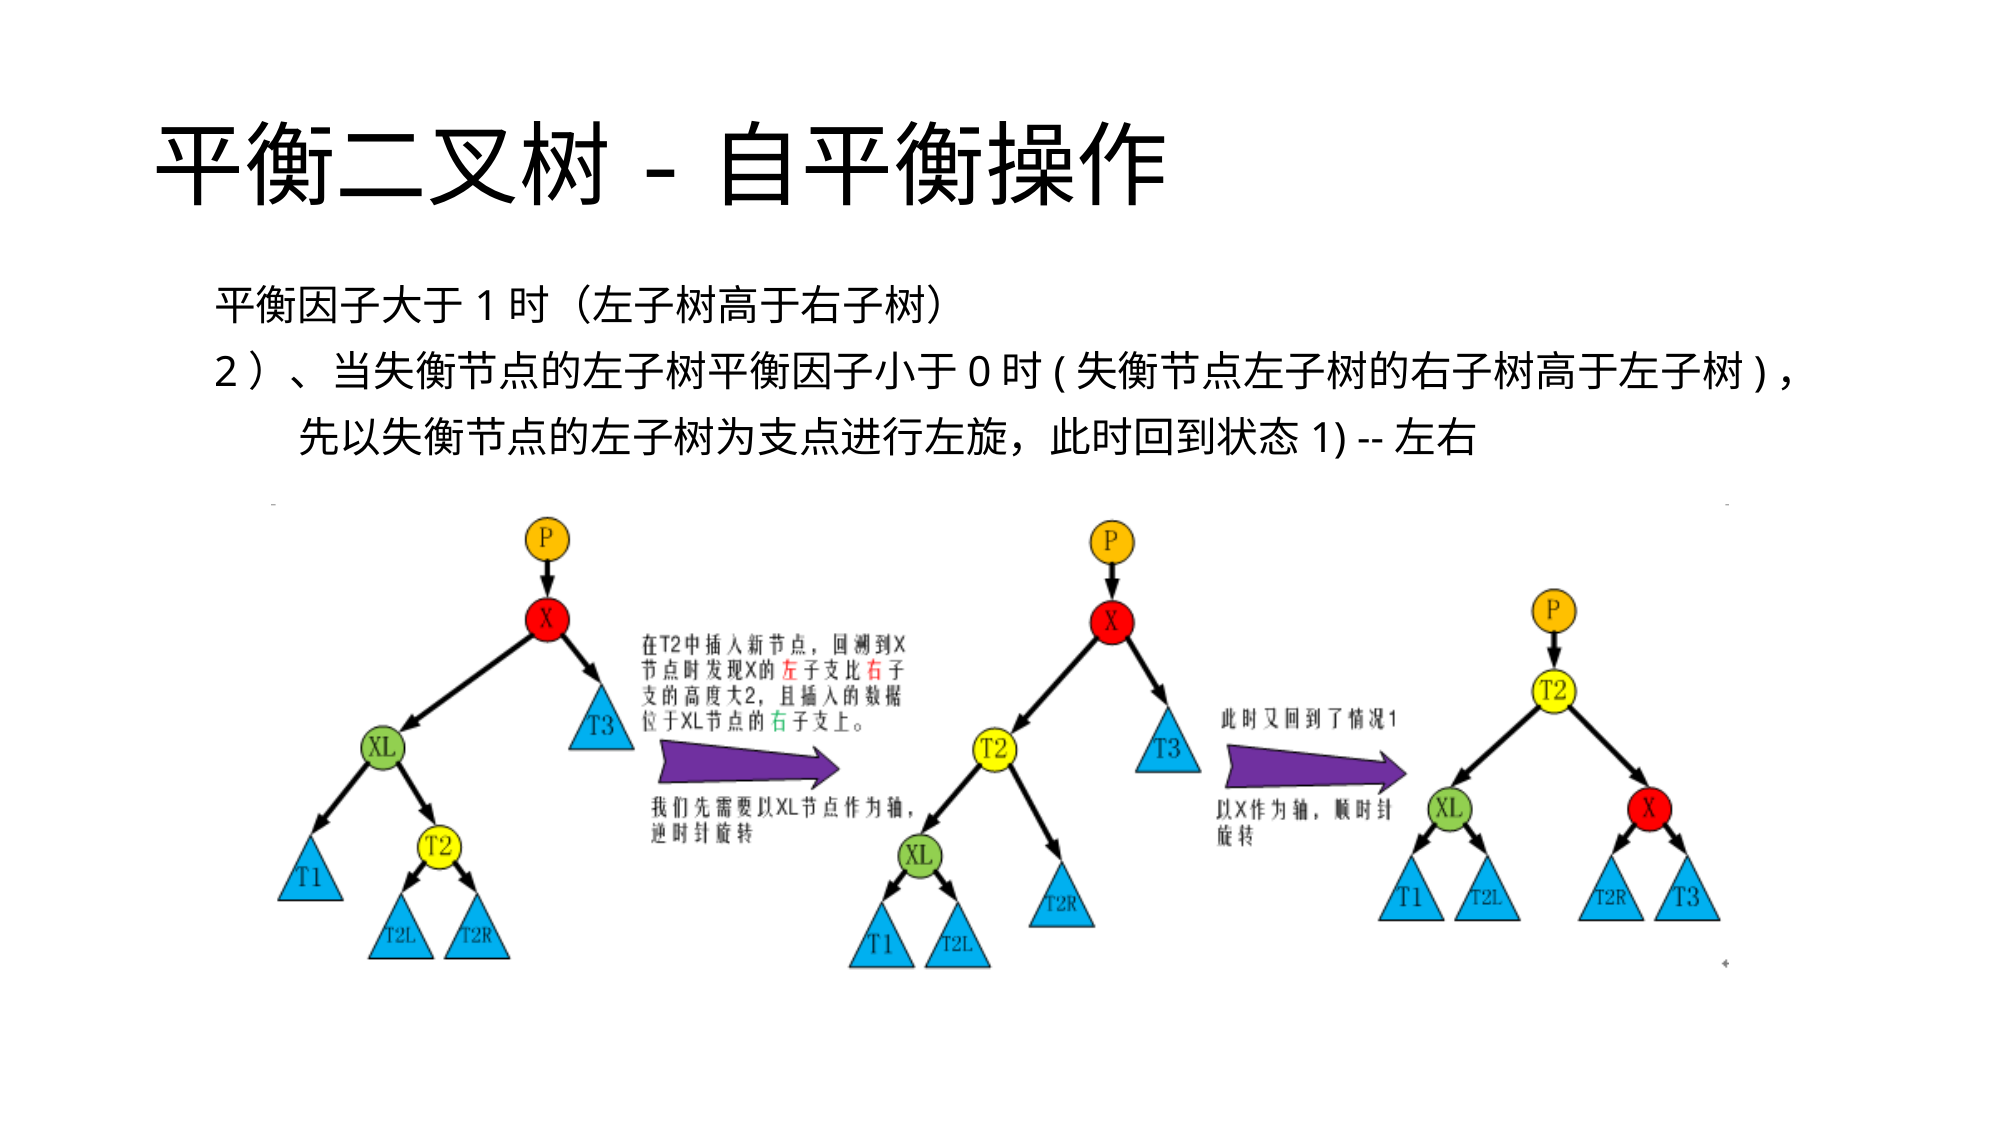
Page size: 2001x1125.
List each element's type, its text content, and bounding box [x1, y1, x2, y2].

text_box 平衡因子大于1时（左子树高于右子树） 2）、当失衡节点的左子树平衡因子小于0时(失衡节点左子树的右子树高于左子树)， 先以失衡节点的左子树为支点进行左旋，此时回到状态1) --左右 [199, 277, 1909, 563]
picture [271, 504, 1729, 978]
title 平衡二叉树-自平衡操作 [137, 59, 1863, 278]
